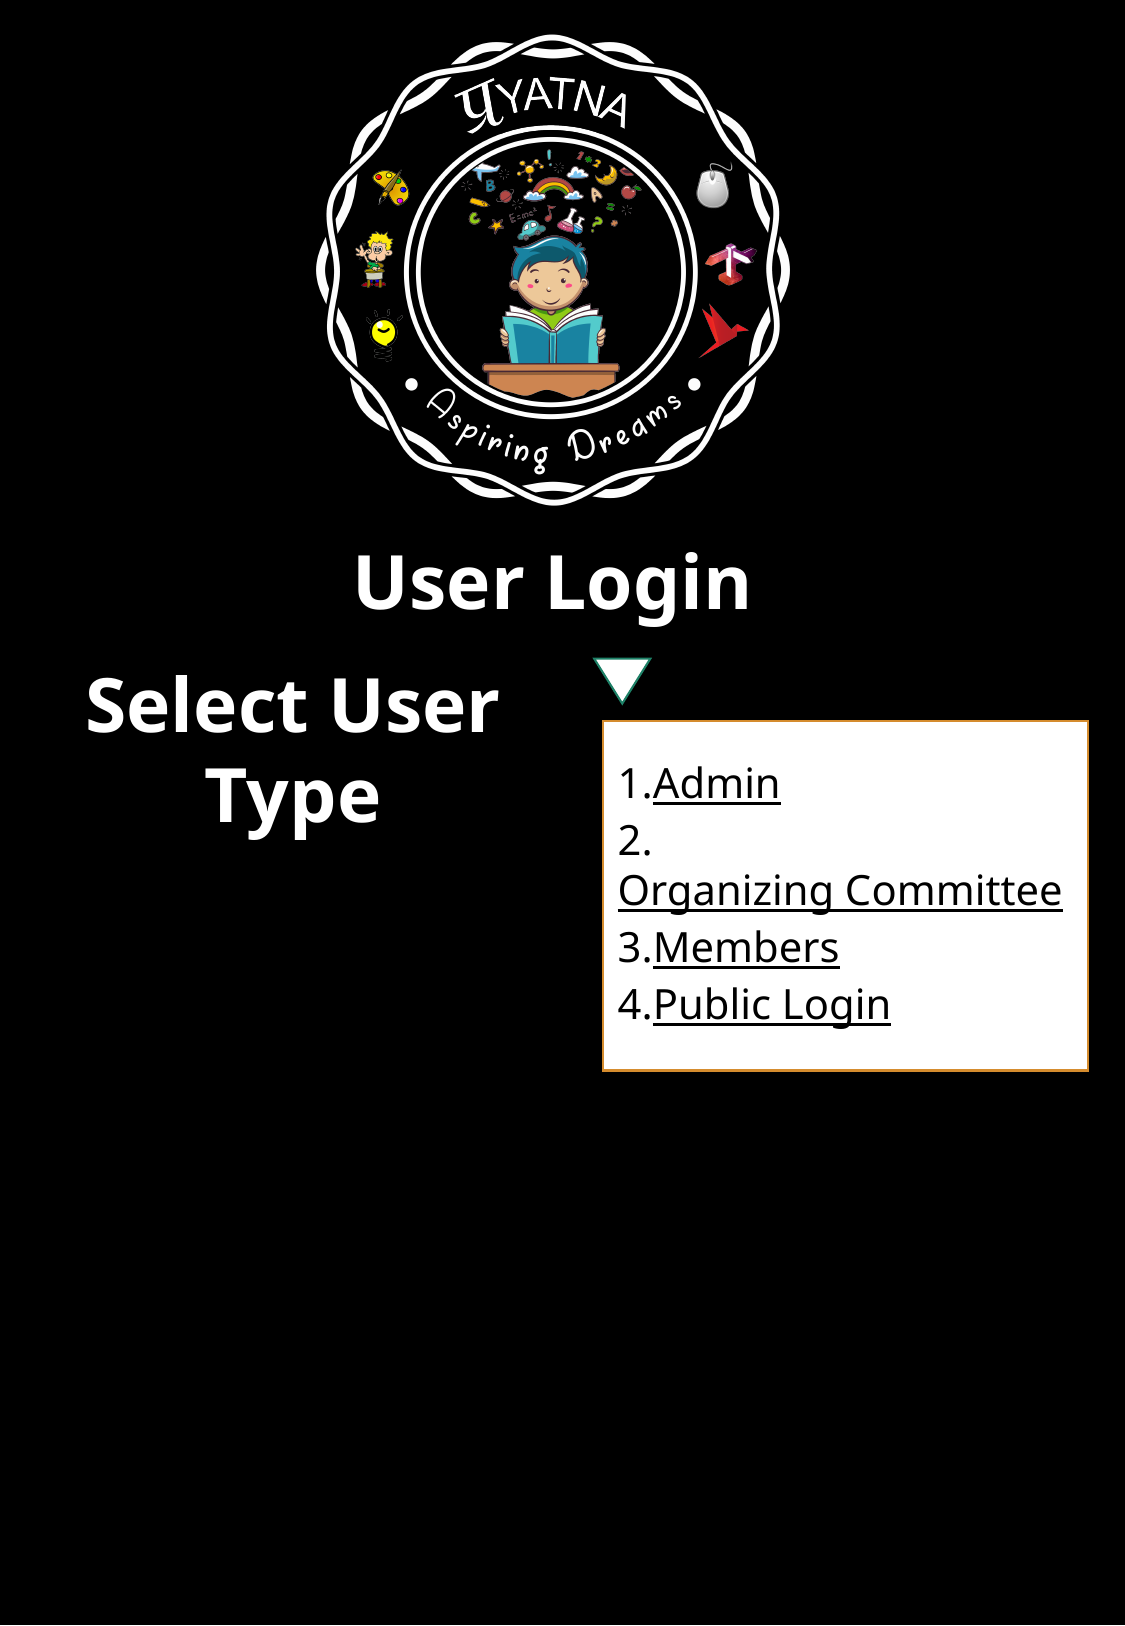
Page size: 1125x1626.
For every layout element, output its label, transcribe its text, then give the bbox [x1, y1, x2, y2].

text_box User Login [219, 526, 887, 632]
text_box [592, 657, 653, 706]
picture [316, 33, 790, 507]
text_box 1.Admin 2.Organizing Committee 3.Members 4.Public Login [602, 720, 1089, 1072]
text_box Select User Type [0, 650, 603, 846]
